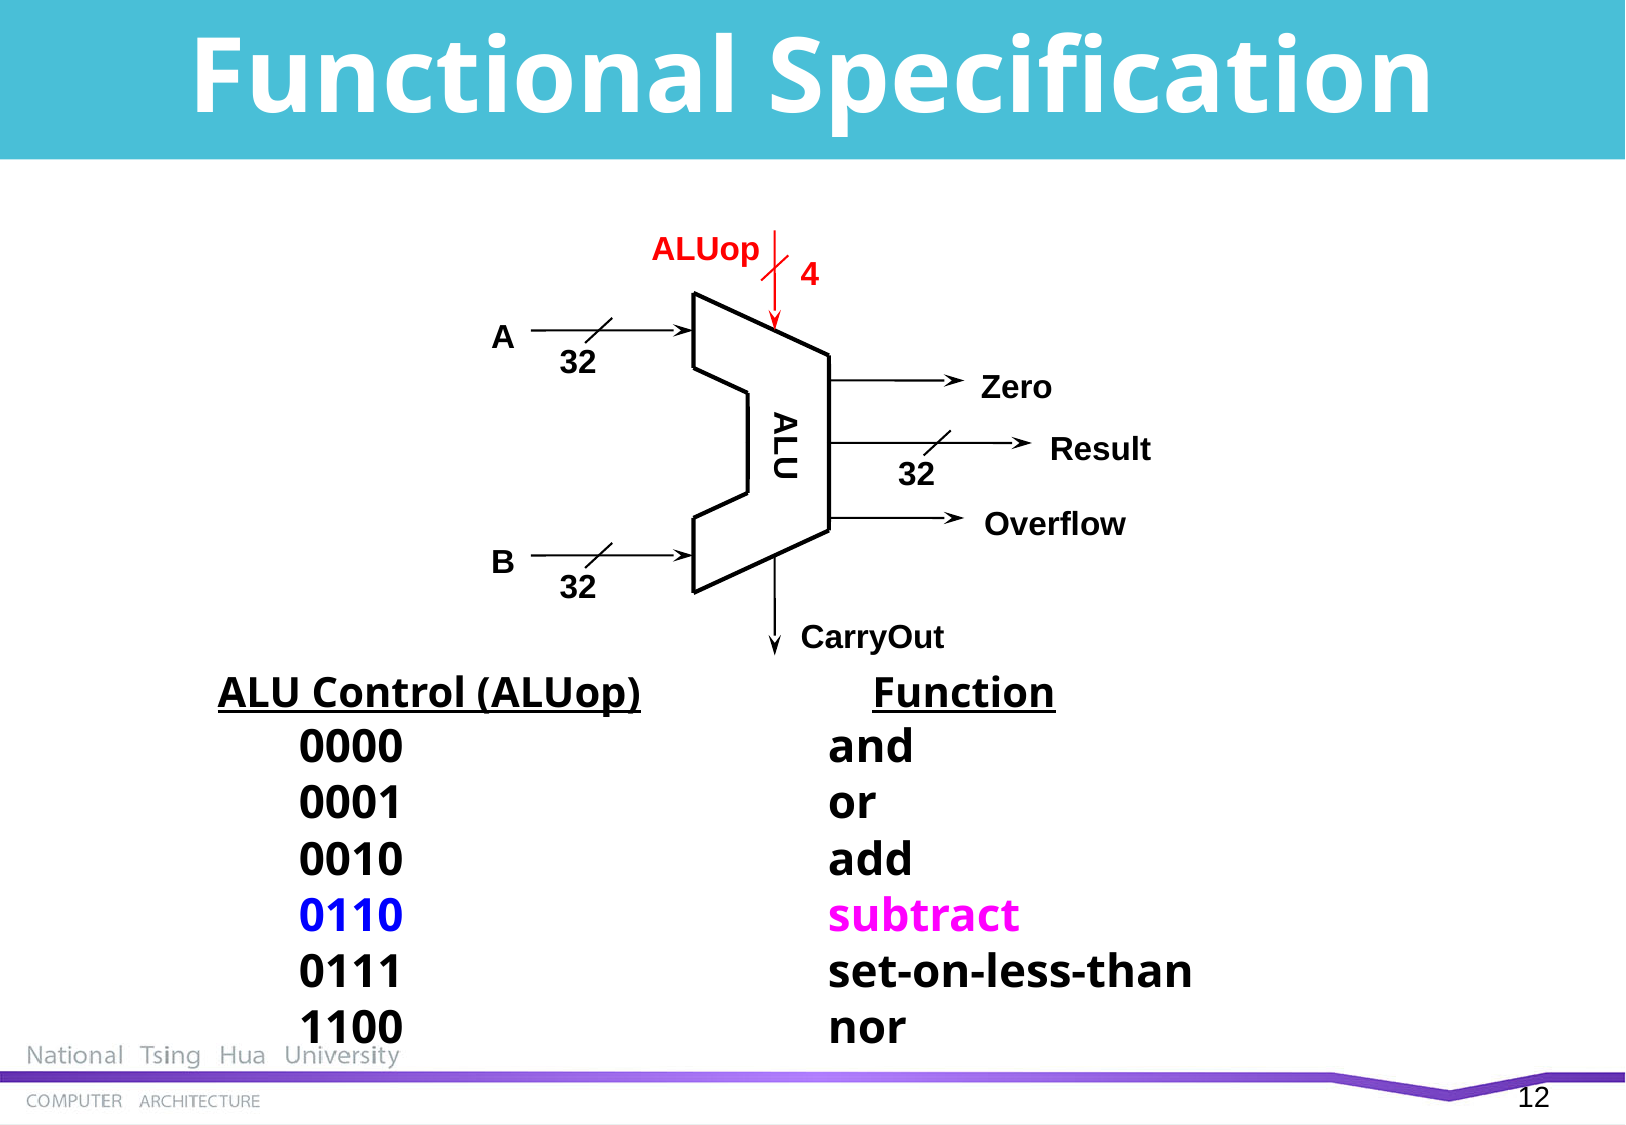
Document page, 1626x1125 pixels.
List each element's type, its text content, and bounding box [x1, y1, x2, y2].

text_box 32 [882, 444, 951, 500]
text_box [768, 634, 781, 656]
text_box [672, 549, 688, 562]
text_box [943, 511, 965, 525]
text_box Overflow [968, 494, 1142, 550]
text_box A [475, 307, 531, 363]
text_box CarryOut [785, 607, 960, 663]
text_box 32 [544, 332, 612, 388]
text_box B [475, 532, 531, 588]
slide_number 11 [1226, 1058, 1566, 1125]
text_box [672, 324, 688, 337]
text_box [693, 292, 830, 442]
text_box ALUop [636, 219, 776, 275]
text_box Zero [965, 357, 1069, 413]
list ALU Control (ALUop) Function 0000 and 0001 or 0010 add 0110 subtract 0111 set-on-less-than 1100 nor [207, 666, 1453, 1125]
text_box 32 [544, 557, 612, 613]
picture [0, 0, 1626, 1125]
text_box [943, 374, 965, 387]
text_box [1011, 436, 1032, 450]
text_box 4 [785, 244, 835, 300]
title Functional Specification [121, 6, 1504, 155]
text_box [693, 442, 830, 594]
text_box Result [1034, 419, 1167, 475]
